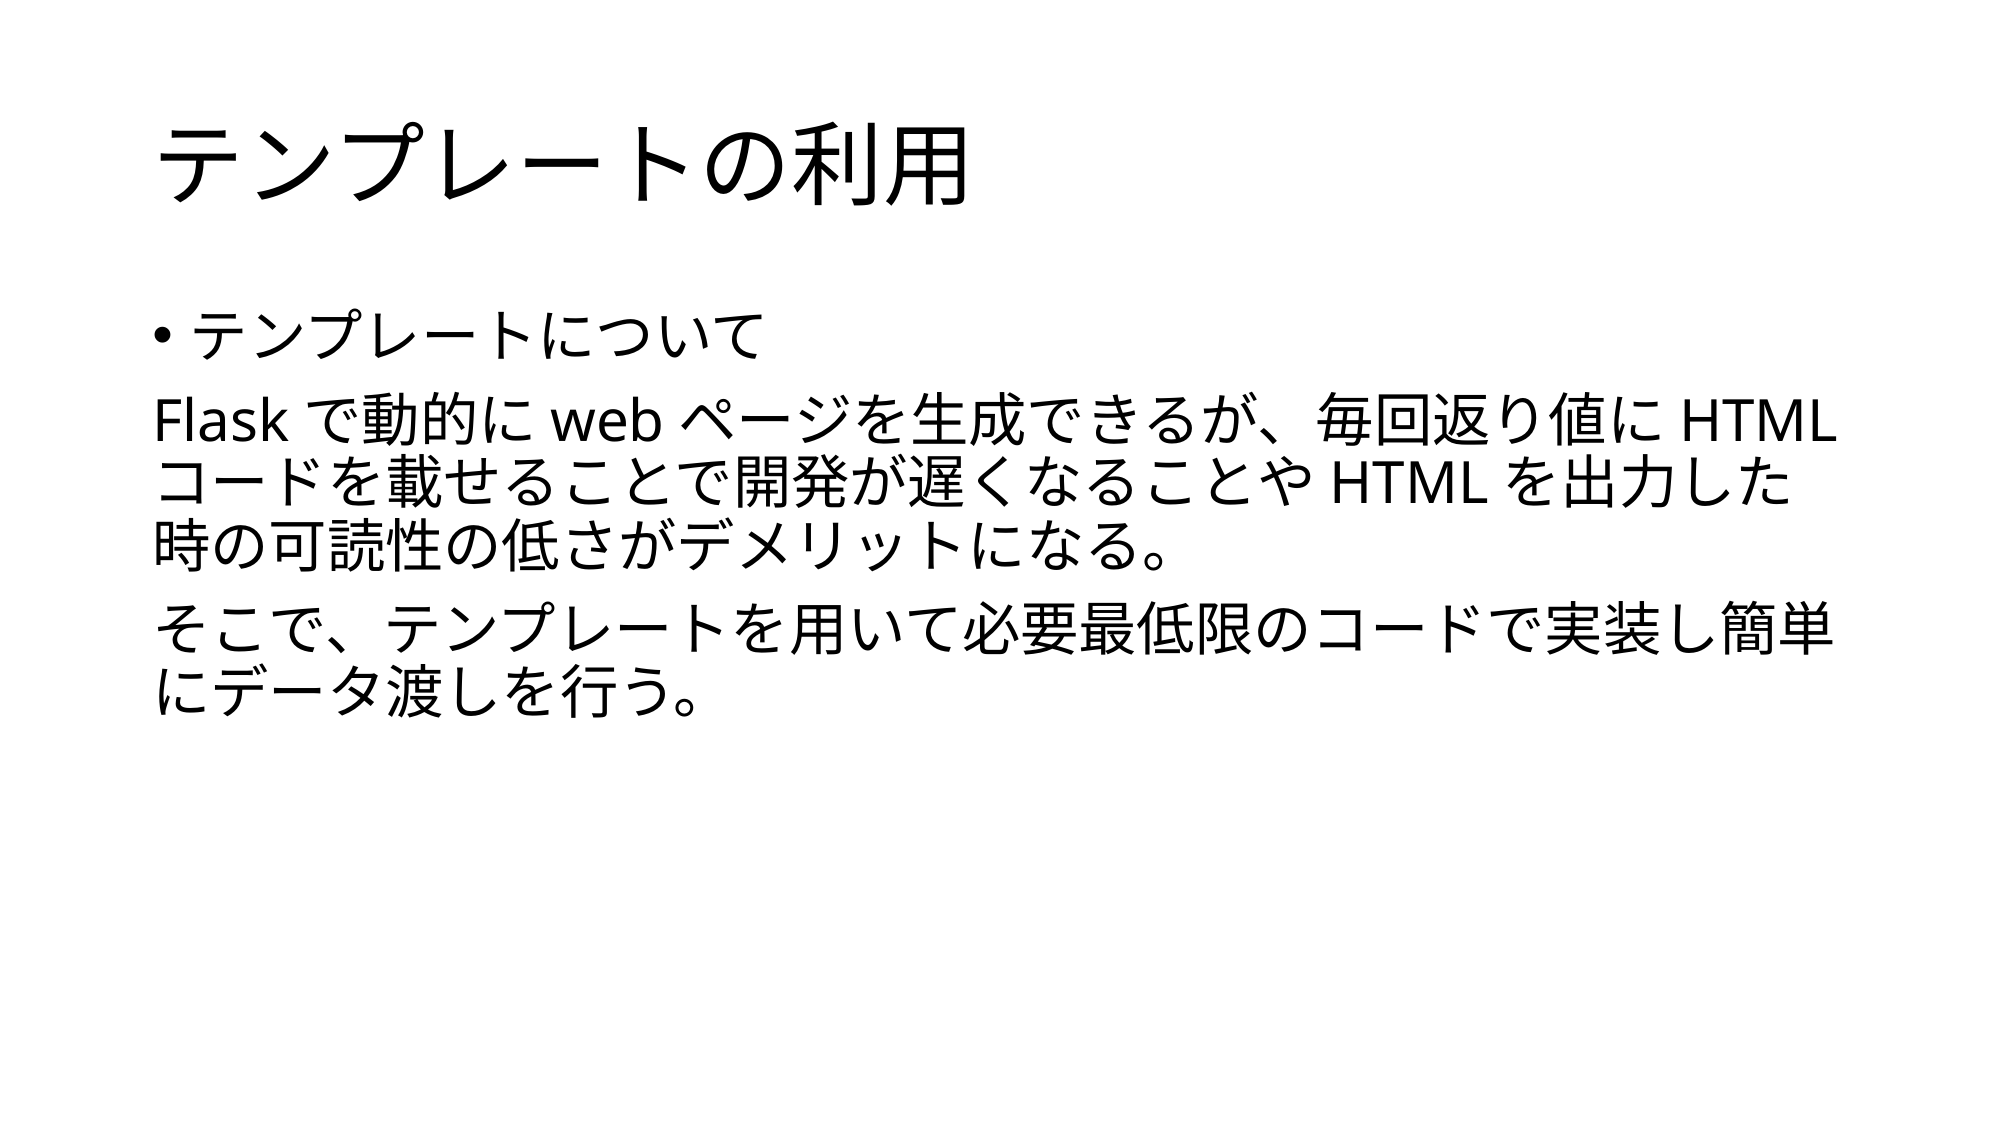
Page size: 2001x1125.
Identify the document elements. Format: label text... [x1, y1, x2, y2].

title テンプレートの利用 [137, 59, 1863, 278]
list テンプレートについて Flaskで動的にwebページを生成できるが、毎回返り値にHTMLコードを載せることで開発が遅くなることやHTMLを出力した時の可読性の低さがデメリットになる。 そこで、テンプレートを用いて必要最低限のコードで実装し簡単にデータ渡しを行う。 [137, 299, 1863, 1014]
